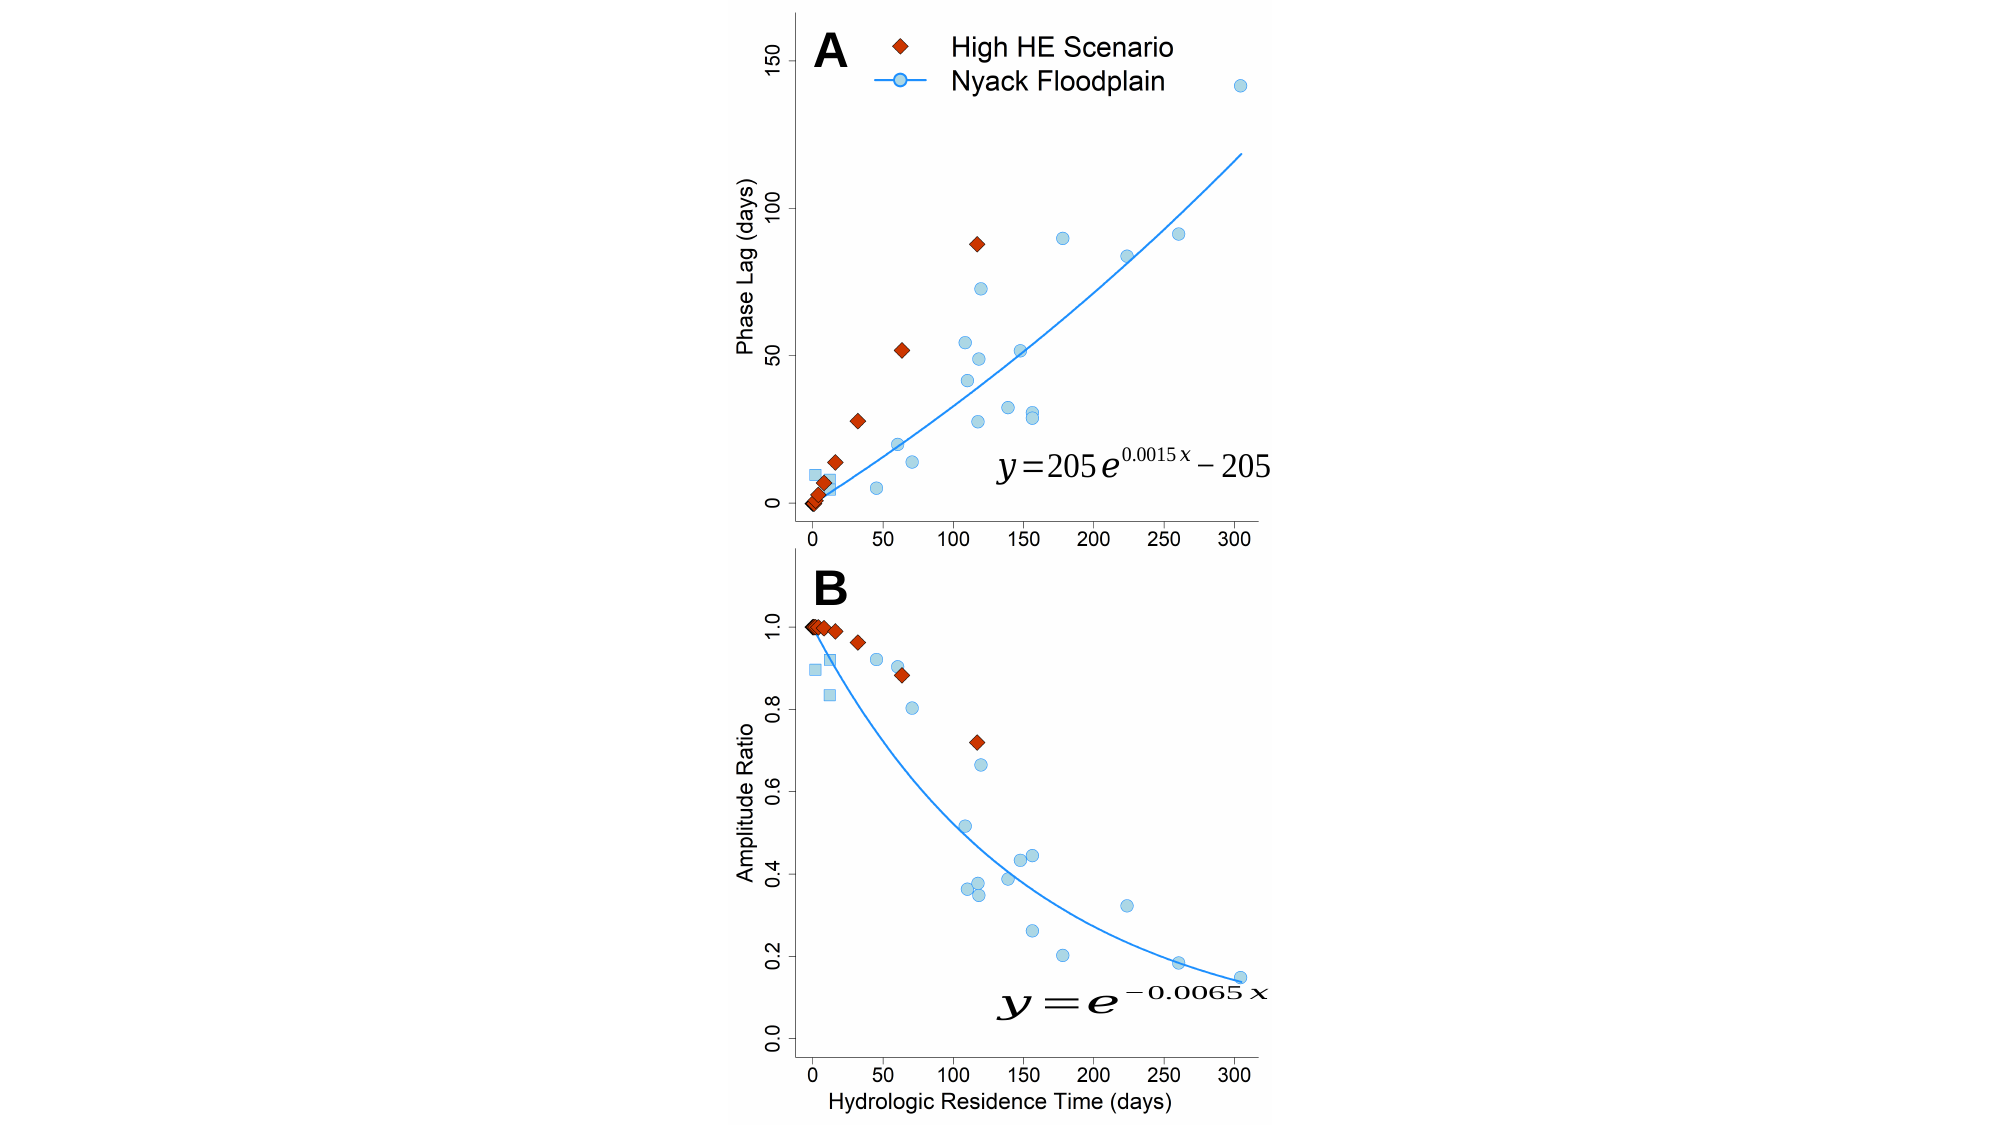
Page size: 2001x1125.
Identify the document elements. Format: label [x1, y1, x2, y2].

picture [728, 0, 1272, 1125]
text_box [798, 10, 1272, 1022]
